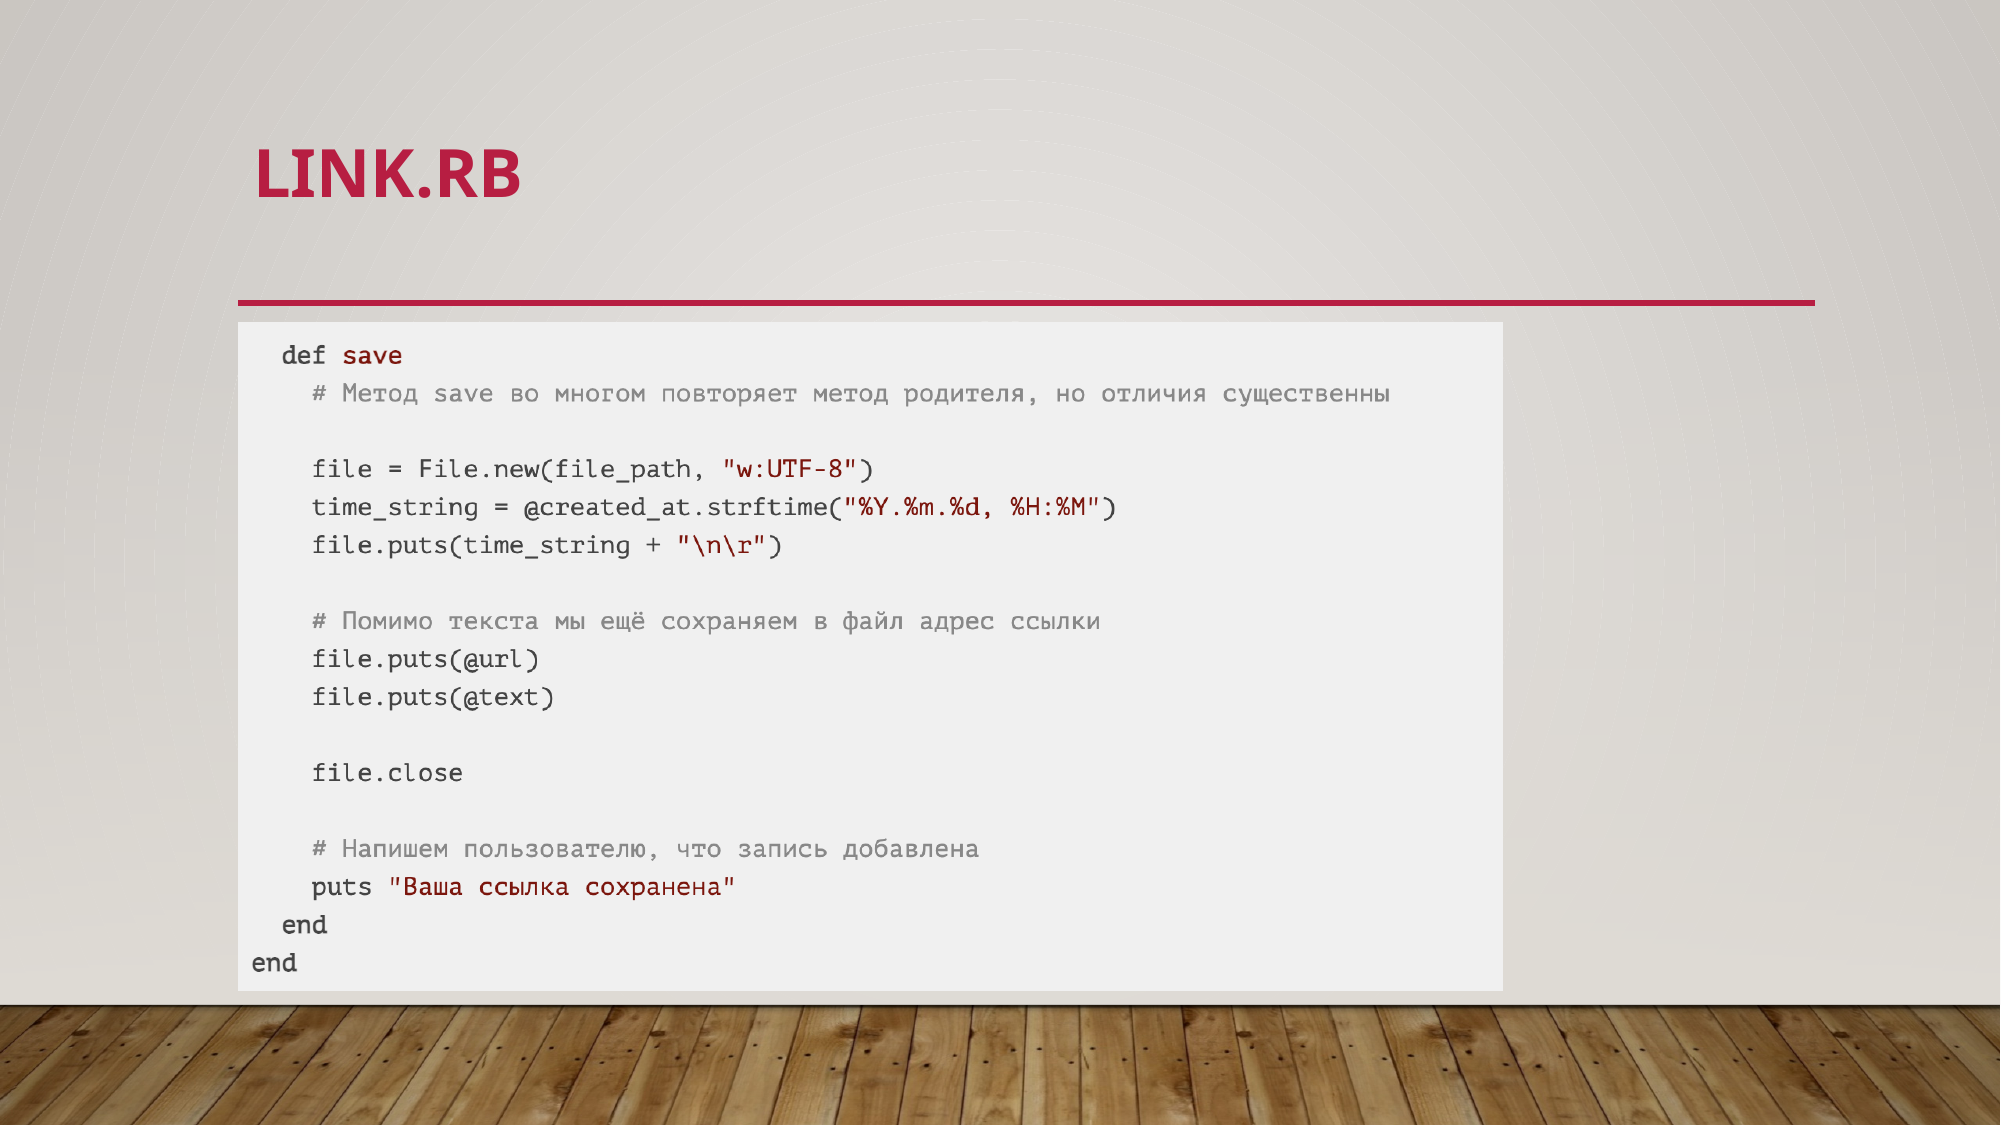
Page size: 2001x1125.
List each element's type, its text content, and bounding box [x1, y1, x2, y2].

picture [0, 1005, 2000, 1125]
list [237, 322, 1503, 991]
title link.rb [238, 131, 1814, 305]
